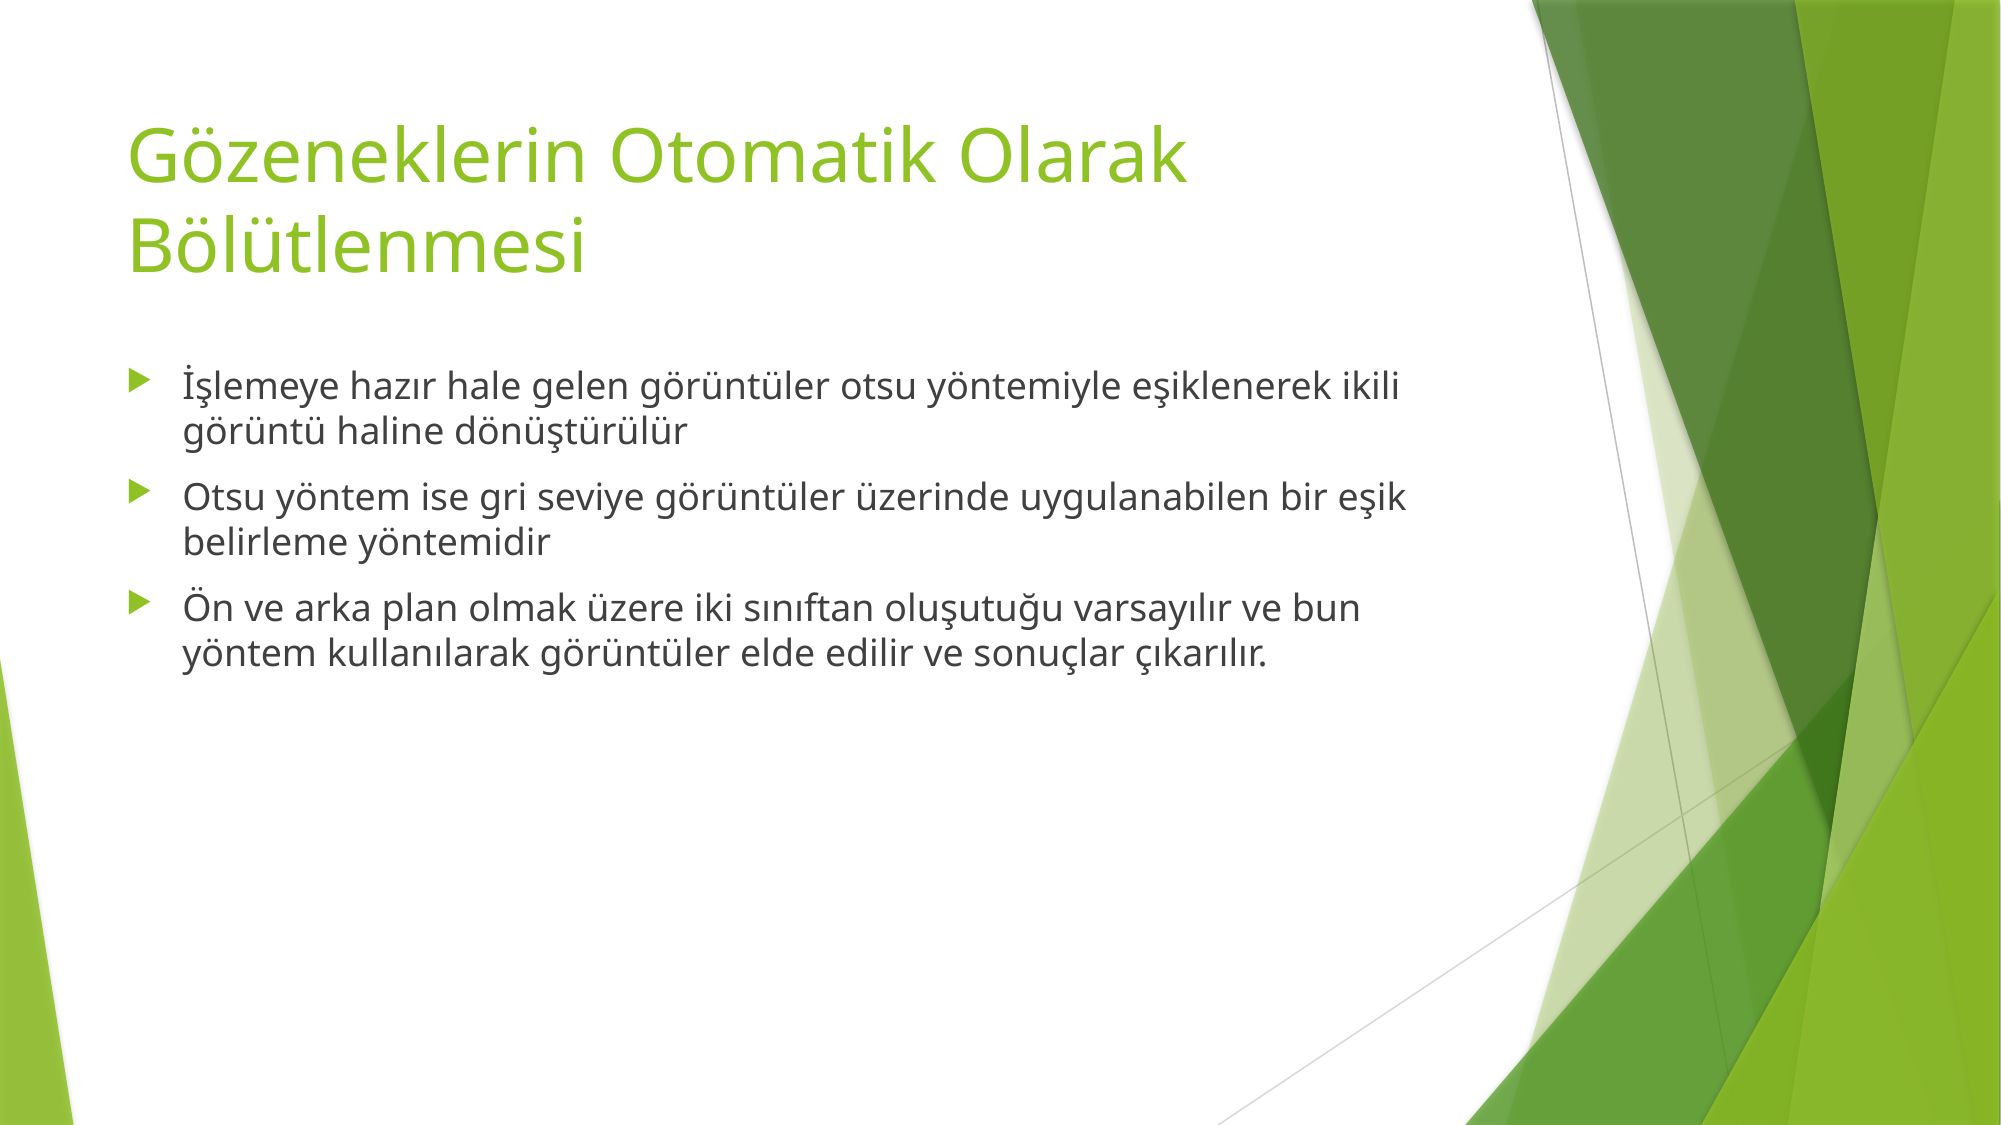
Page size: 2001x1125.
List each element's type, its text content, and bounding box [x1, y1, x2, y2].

title Gözeneklerin Otomatik Olarak Bölütlenmesi [111, 99, 1522, 317]
list İşlemeye hazır hale gelen görüntüler otsu yöntemiyle eşiklenerek ikili görüntü haline dönüştürülür Otsu yöntem ise gri seviye görüntüler üzerinde uygulanabilen bir eşik belirleme yöntemidir Ön ve arka plan olmak üzere iki sınıftan oluşutuğu varsayılır ve bun yöntem kullanılarak görüntüler elde edilir ve sonuçlar çıkarılır. [111, 354, 1522, 992]
